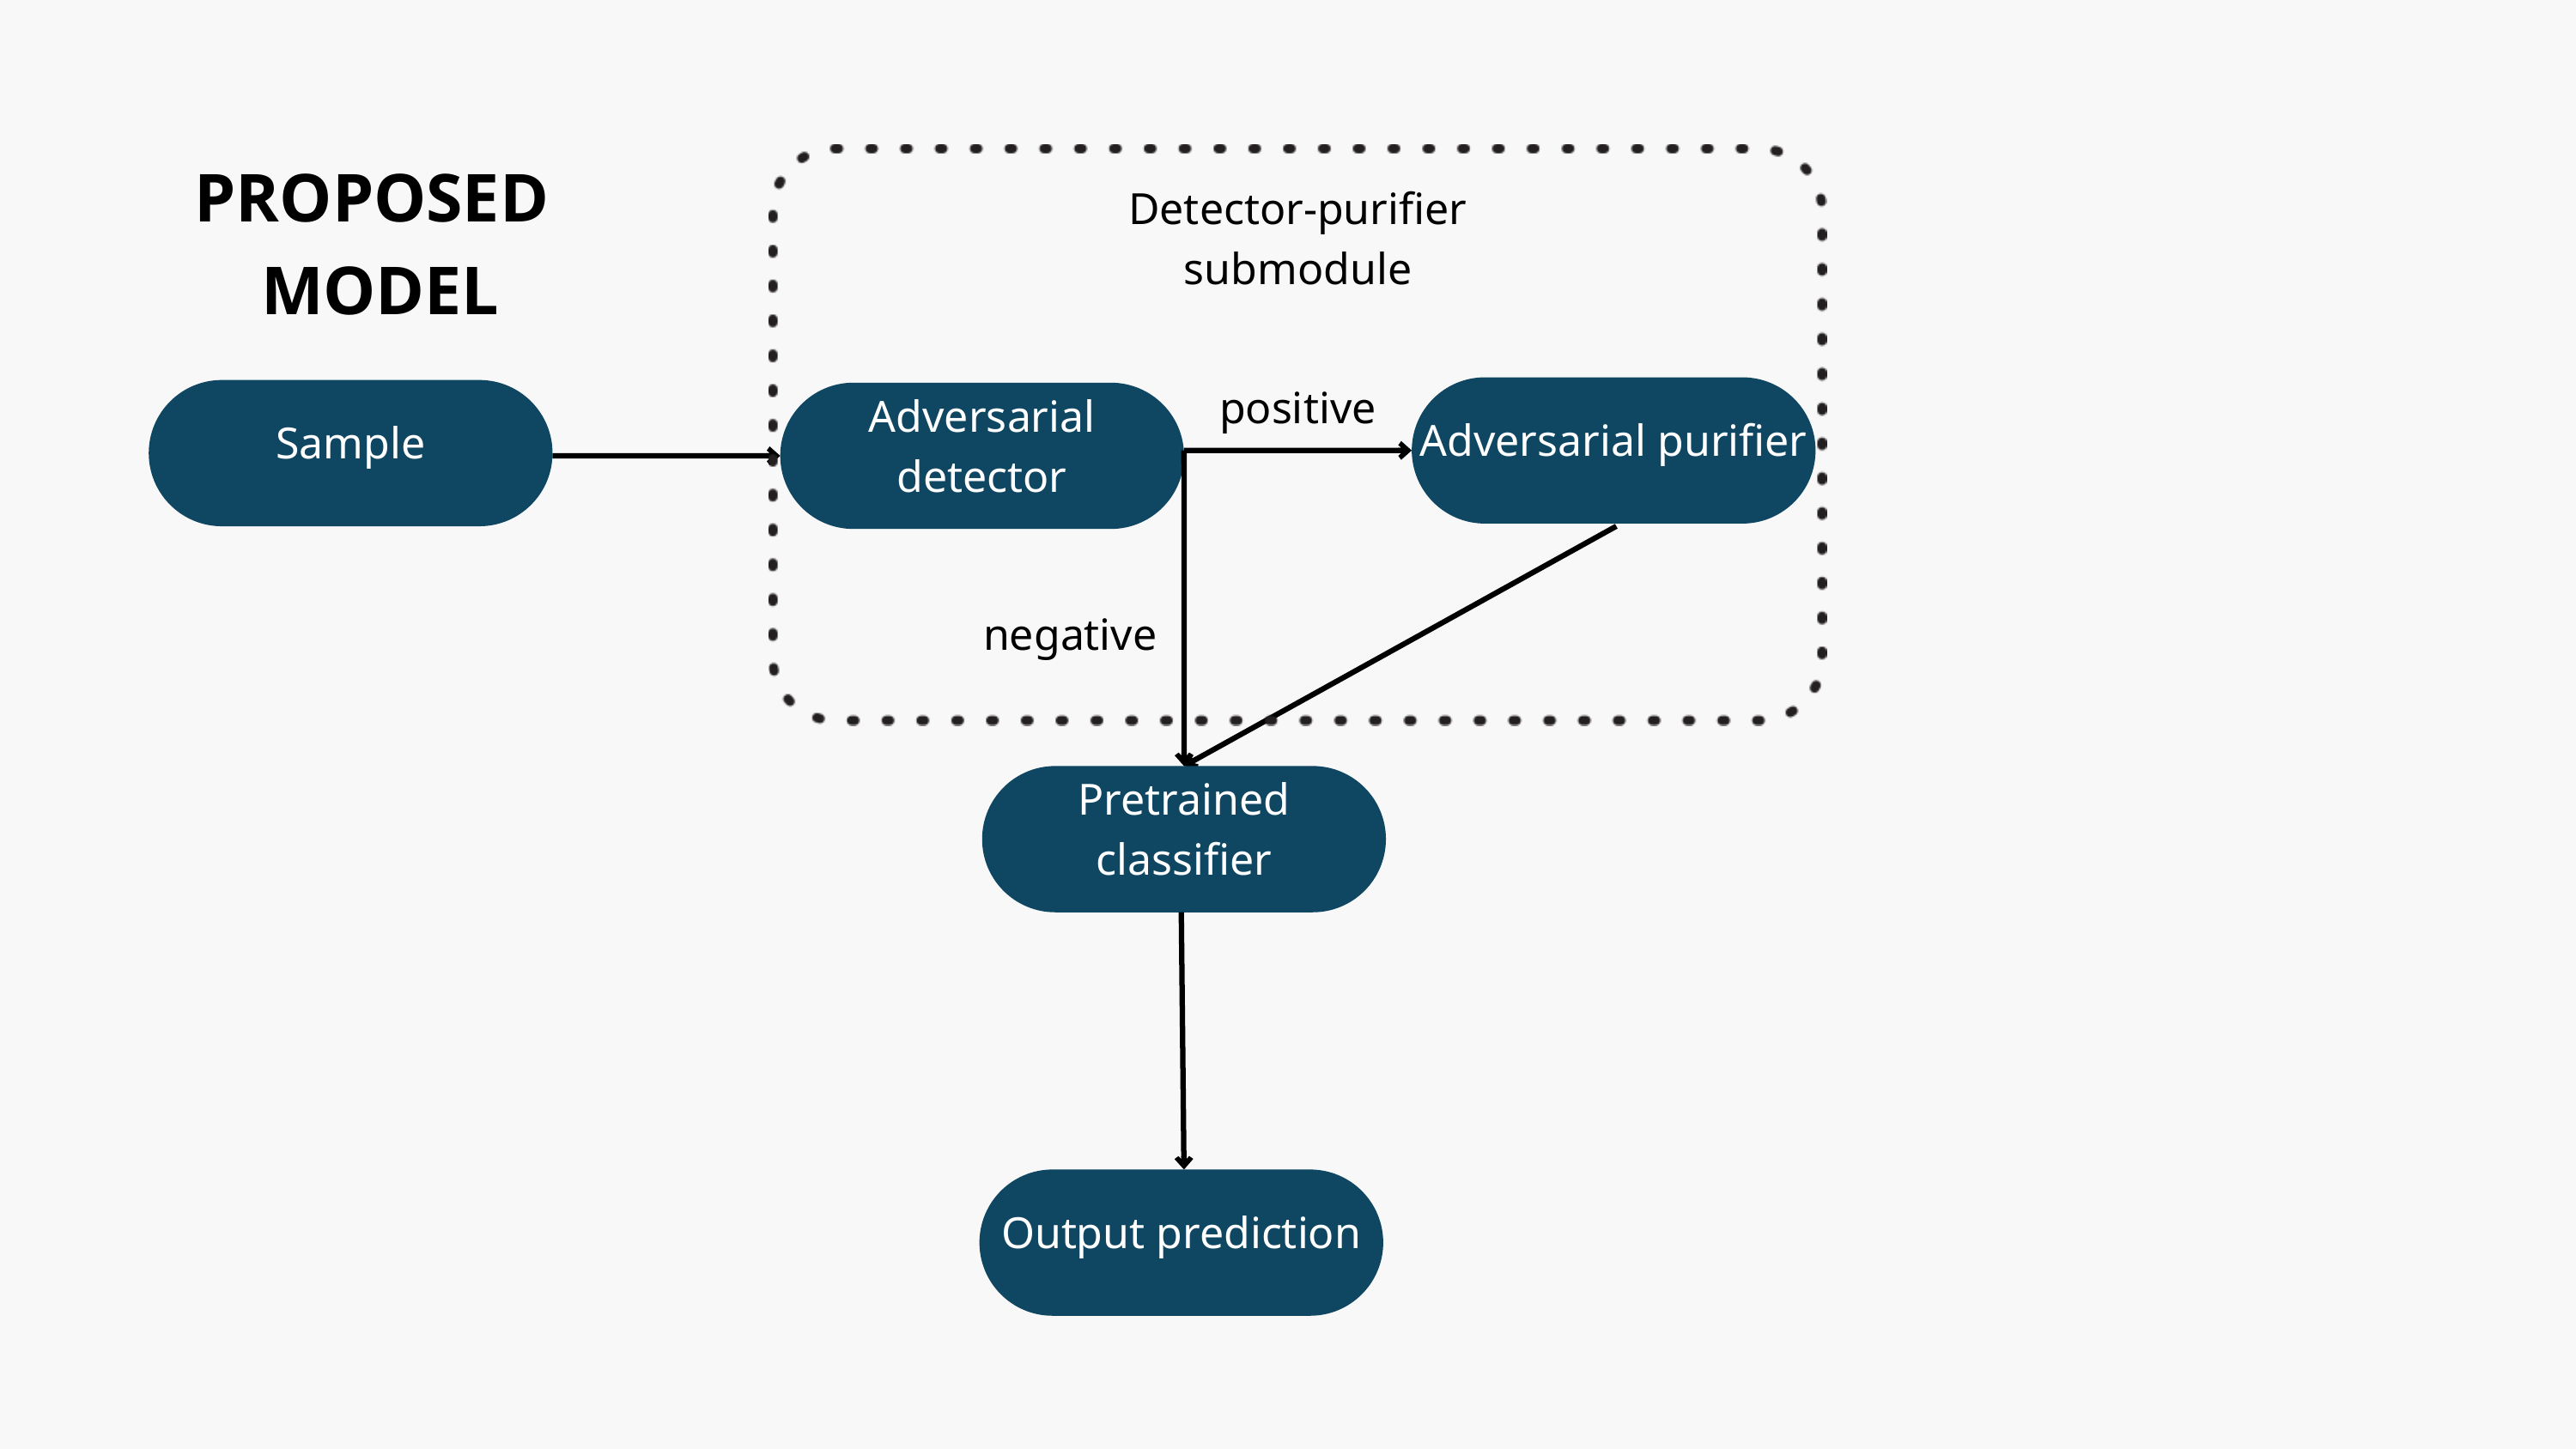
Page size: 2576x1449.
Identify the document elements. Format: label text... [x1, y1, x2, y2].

text_box Detector-purifier submodule [1016, 173, 1580, 293]
text_box PROPOSED MODEL [73, 142, 688, 328]
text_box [981, 766, 1387, 912]
text_box positive [1183, 372, 1413, 433]
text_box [979, 1169, 1384, 1316]
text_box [780, 382, 1185, 530]
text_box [148, 379, 553, 527]
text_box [1411, 377, 1816, 524]
text_box [769, 144, 1828, 726]
